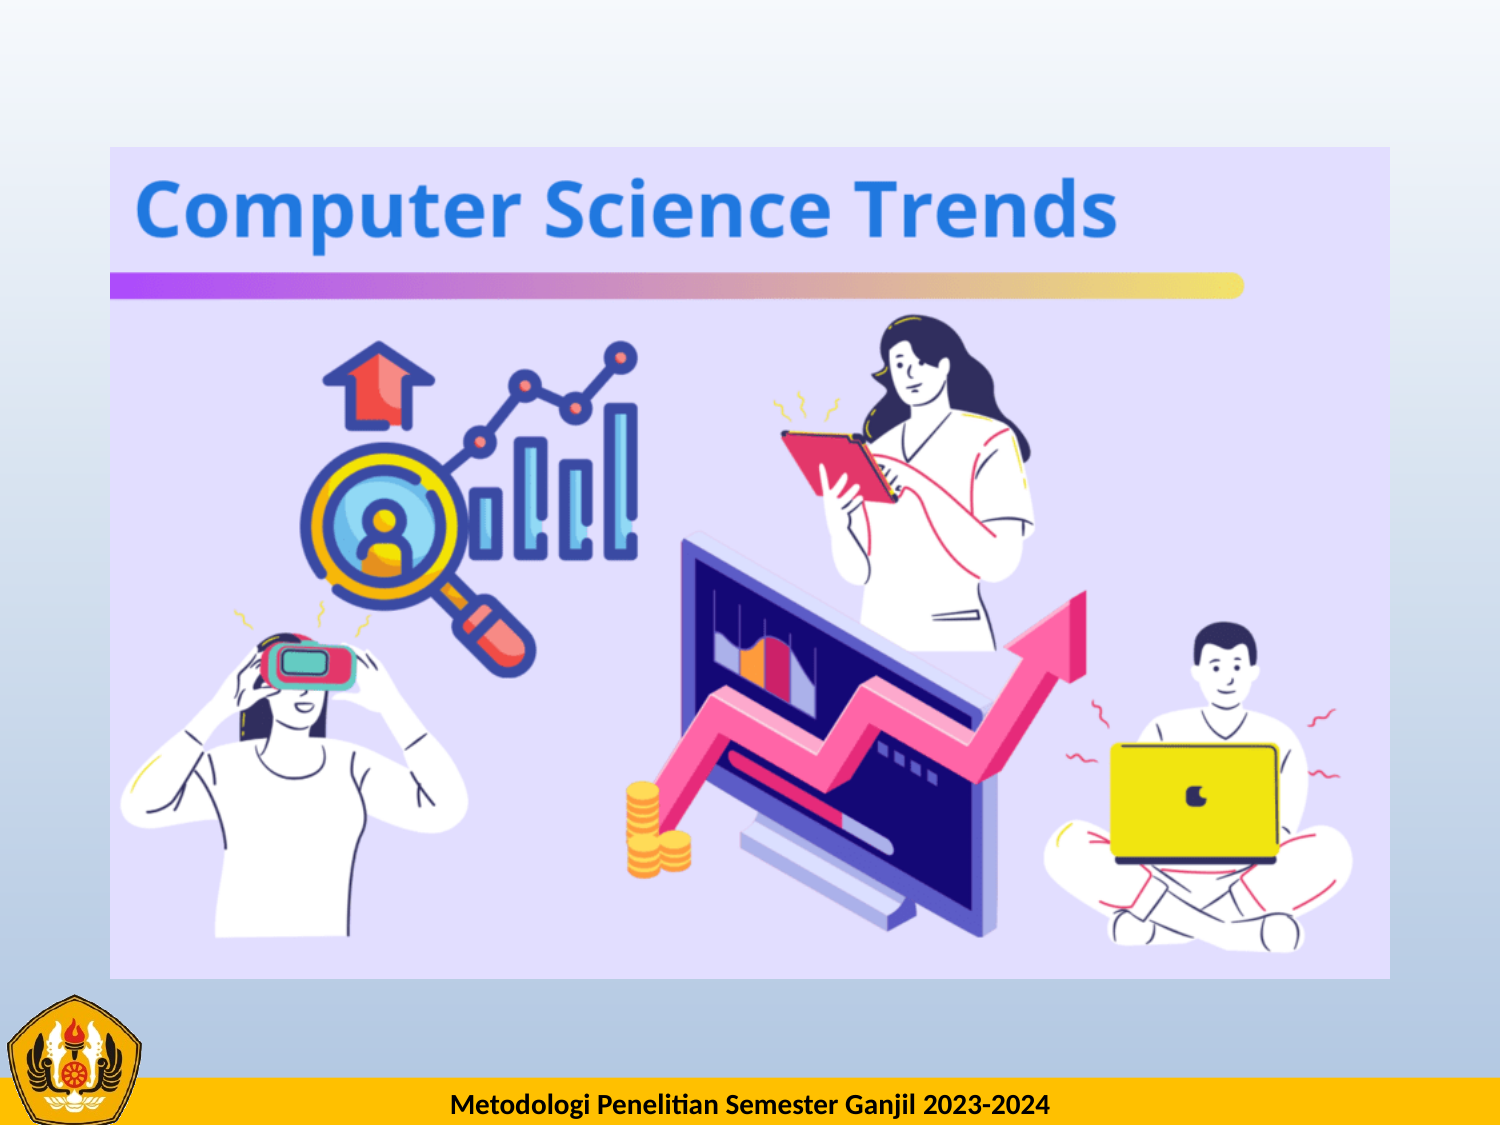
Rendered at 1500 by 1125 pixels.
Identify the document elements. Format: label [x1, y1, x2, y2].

list [110, 147, 1390, 979]
picture [0, 986, 161, 1125]
